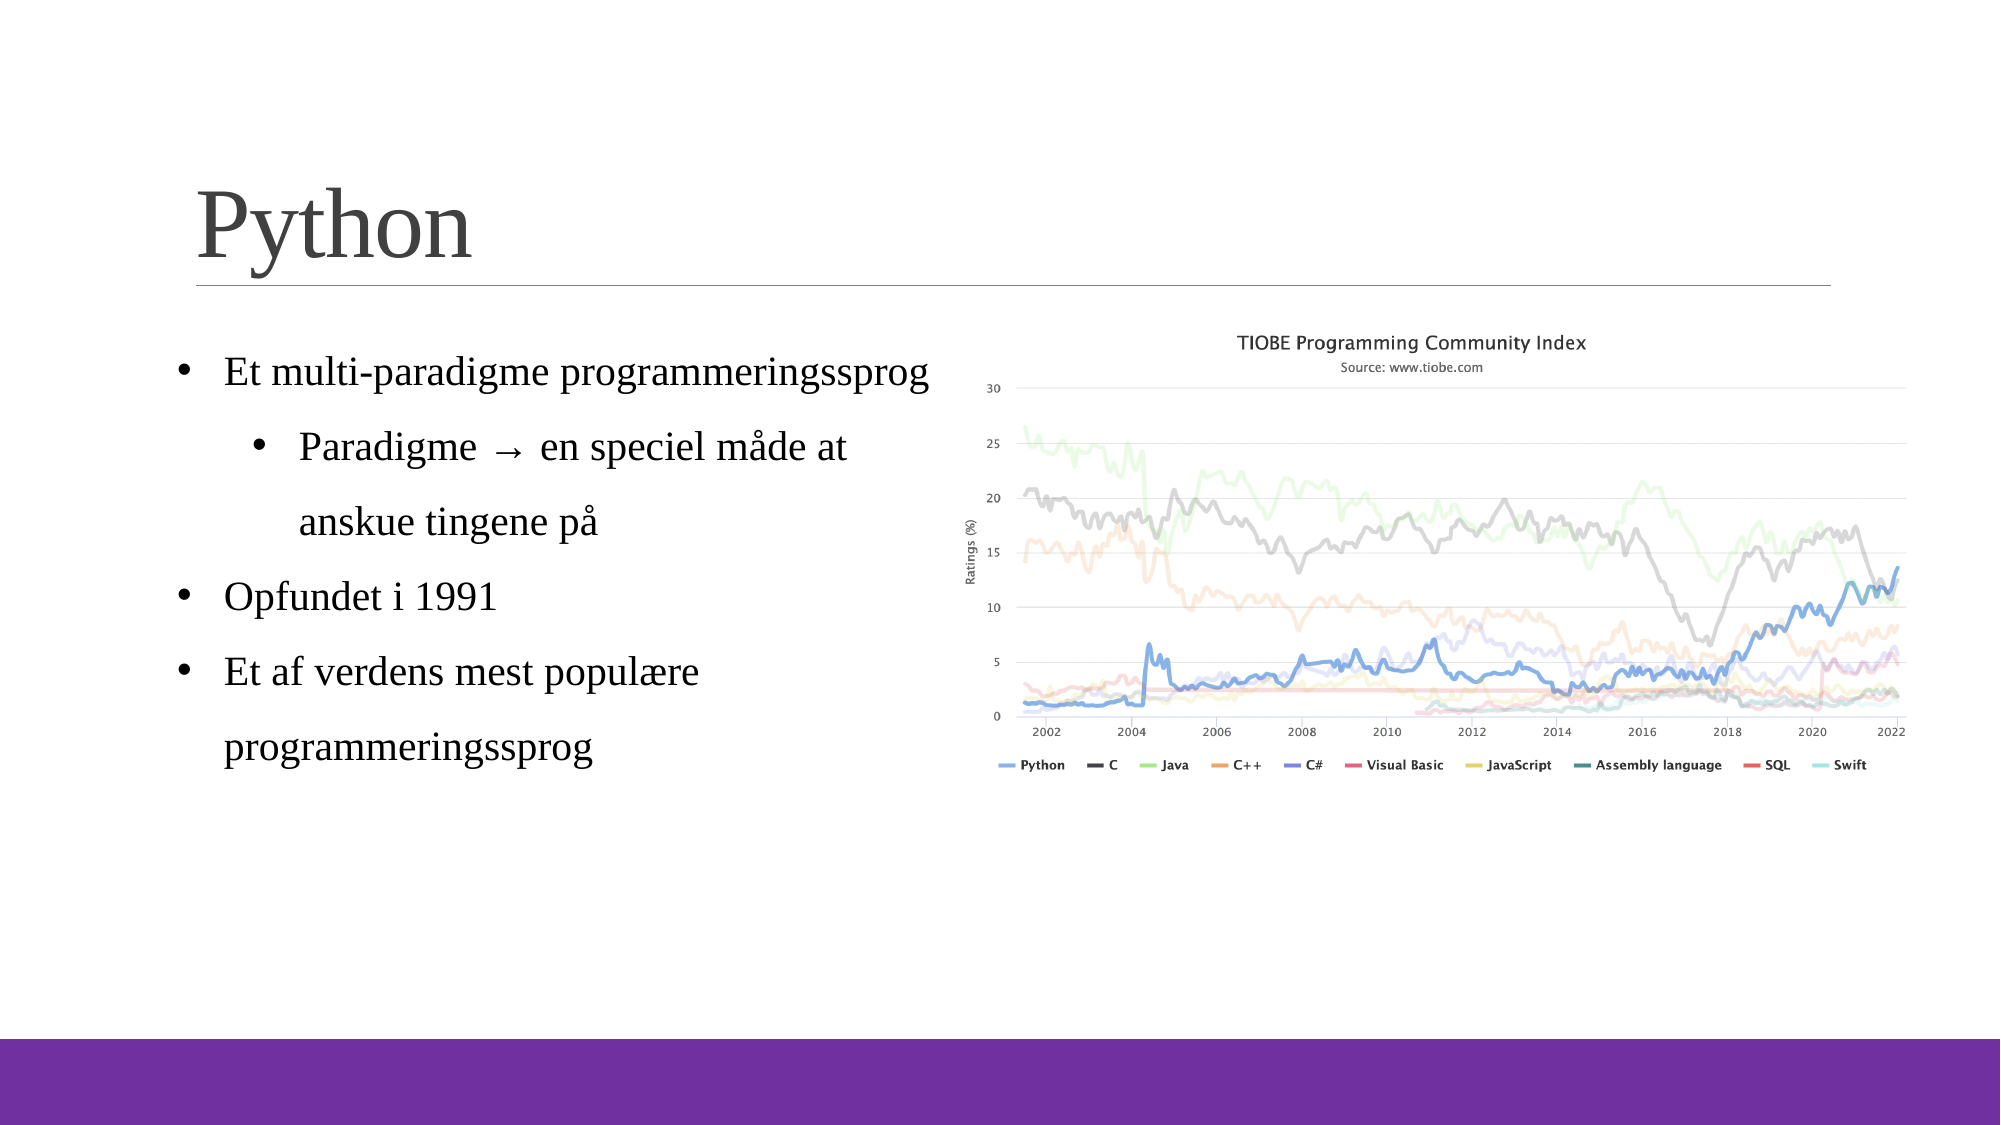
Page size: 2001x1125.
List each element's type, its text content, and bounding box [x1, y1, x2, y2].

text_box Et multi-paradigme programmeringssprog Paradigme → en speciel måde at anskue tingene på Opfundet i 1991 Et af verdens mest populære programmeringssprog [162, 311, 986, 987]
title Python [180, 47, 1830, 285]
picture [939, 311, 1925, 787]
